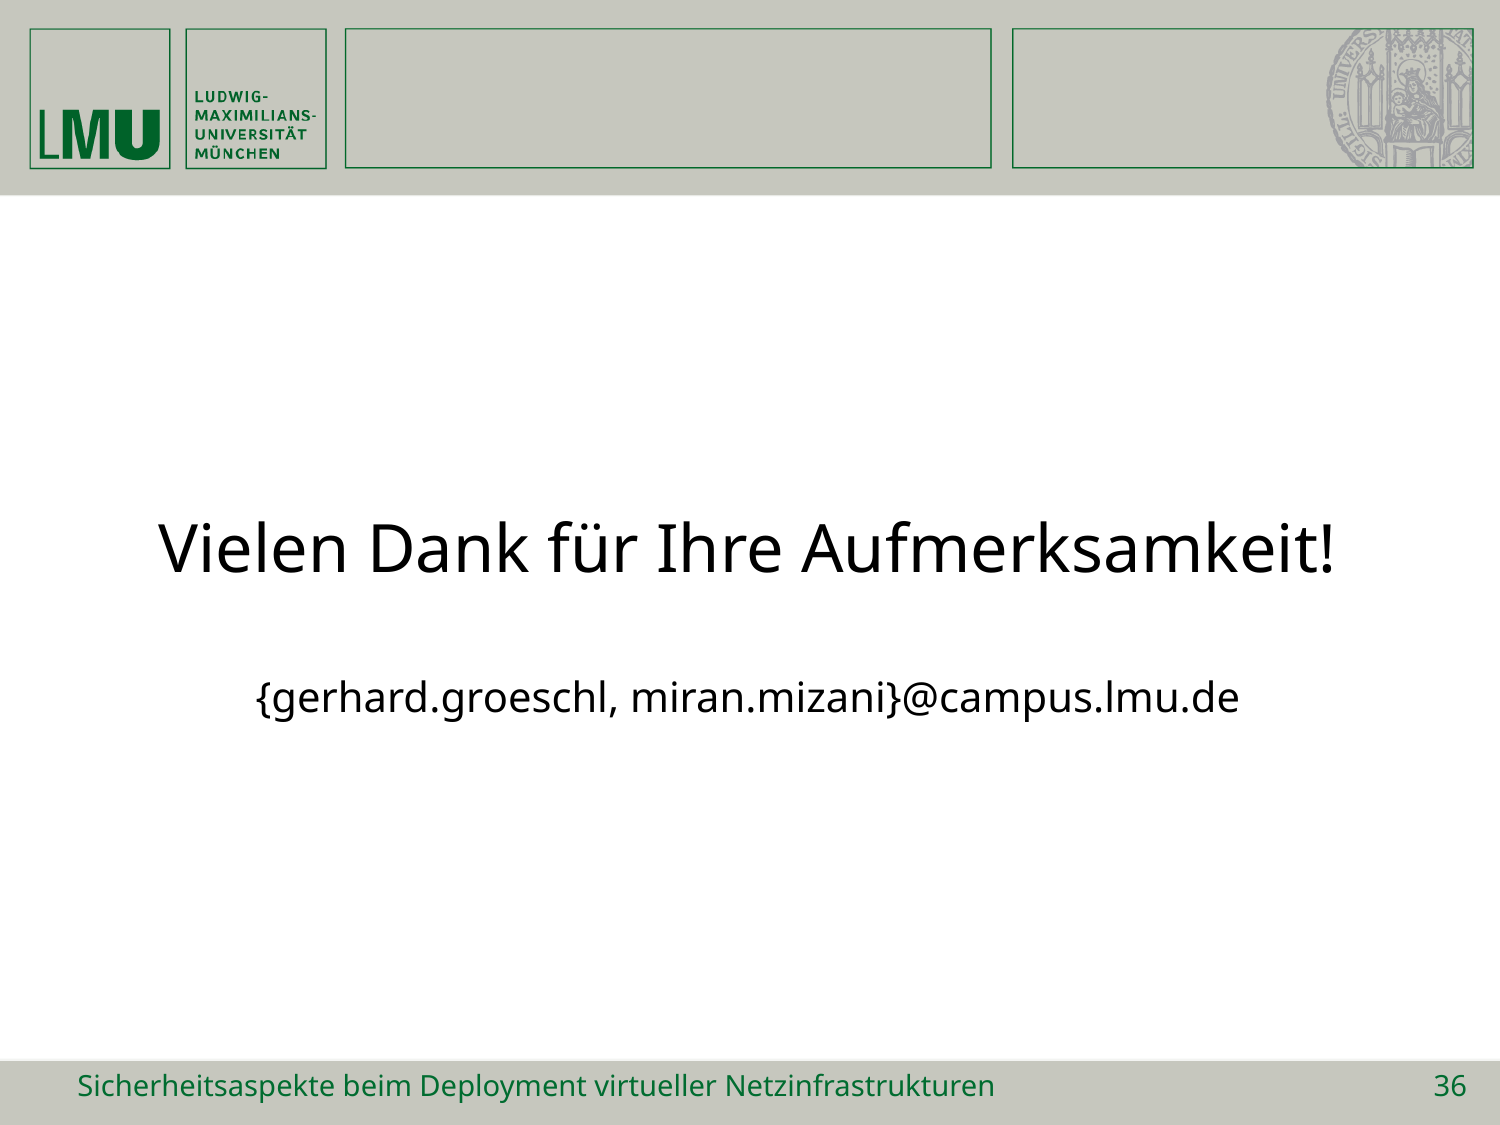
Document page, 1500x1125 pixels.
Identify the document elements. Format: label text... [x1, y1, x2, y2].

picture [0, 1059, 1500, 1125]
footer Sicherheitsaspekte beim Deployment virtueller Netzinfrastrukturen [62, 1059, 1332, 1108]
picture [0, 0, 1500, 196]
slide_number 36 [1352, 1059, 1483, 1108]
list Vielen Dank für Ihre Aufmerksamkeit! {gerhard.groeschl, miran.mizani}@campus.lmu.de [36, 220, 1460, 1026]
